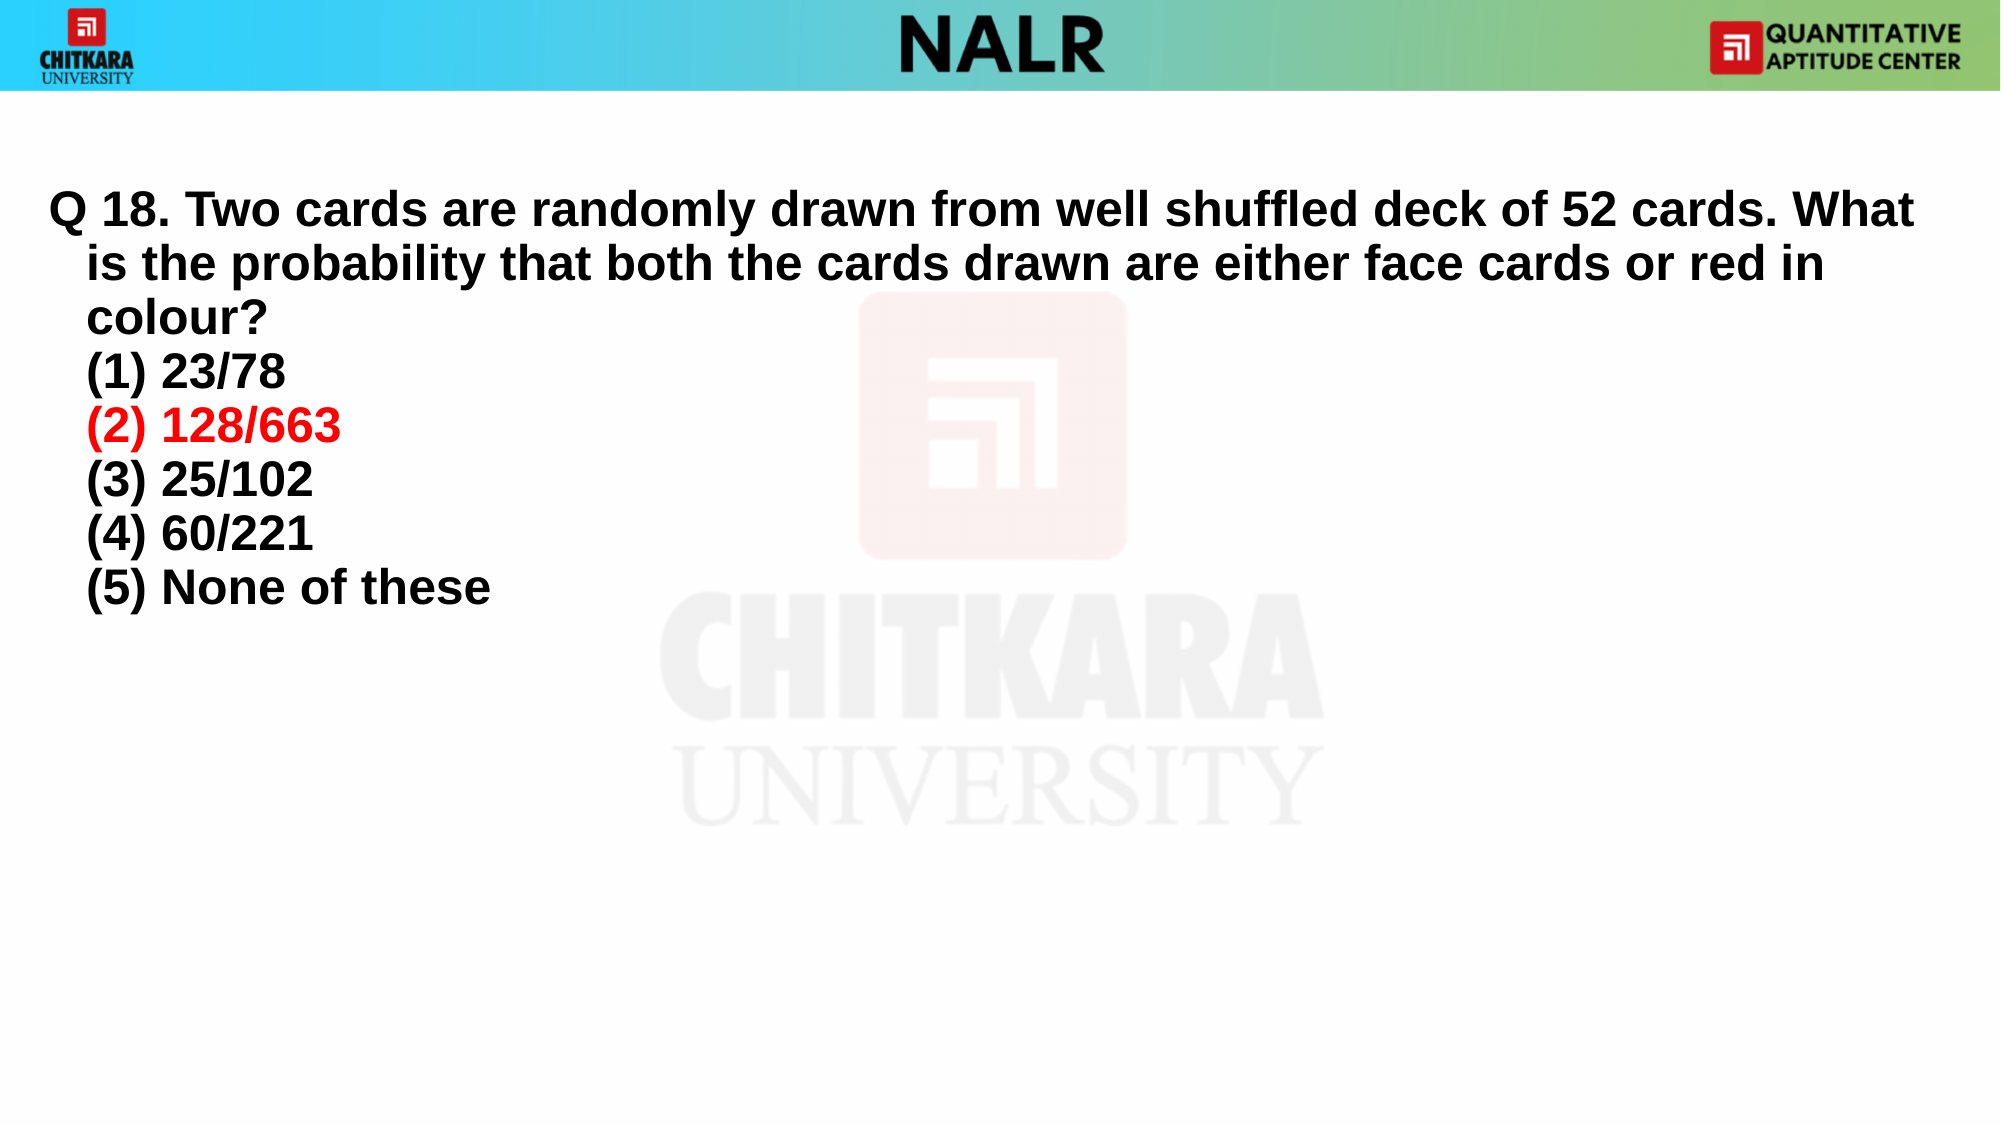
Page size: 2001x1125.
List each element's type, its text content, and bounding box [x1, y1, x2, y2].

picture [0, 0, 2001, 1125]
list Q 18. Two cards are randomly drawn from well shuffled deck of 52 cards. What is the probability that both the cards drawn are either face cards or red in colour? (1) 23/78 (2) 128/663 (3) 25/102 (4) 60/221 (5) None of these [33, 175, 1959, 1053]
